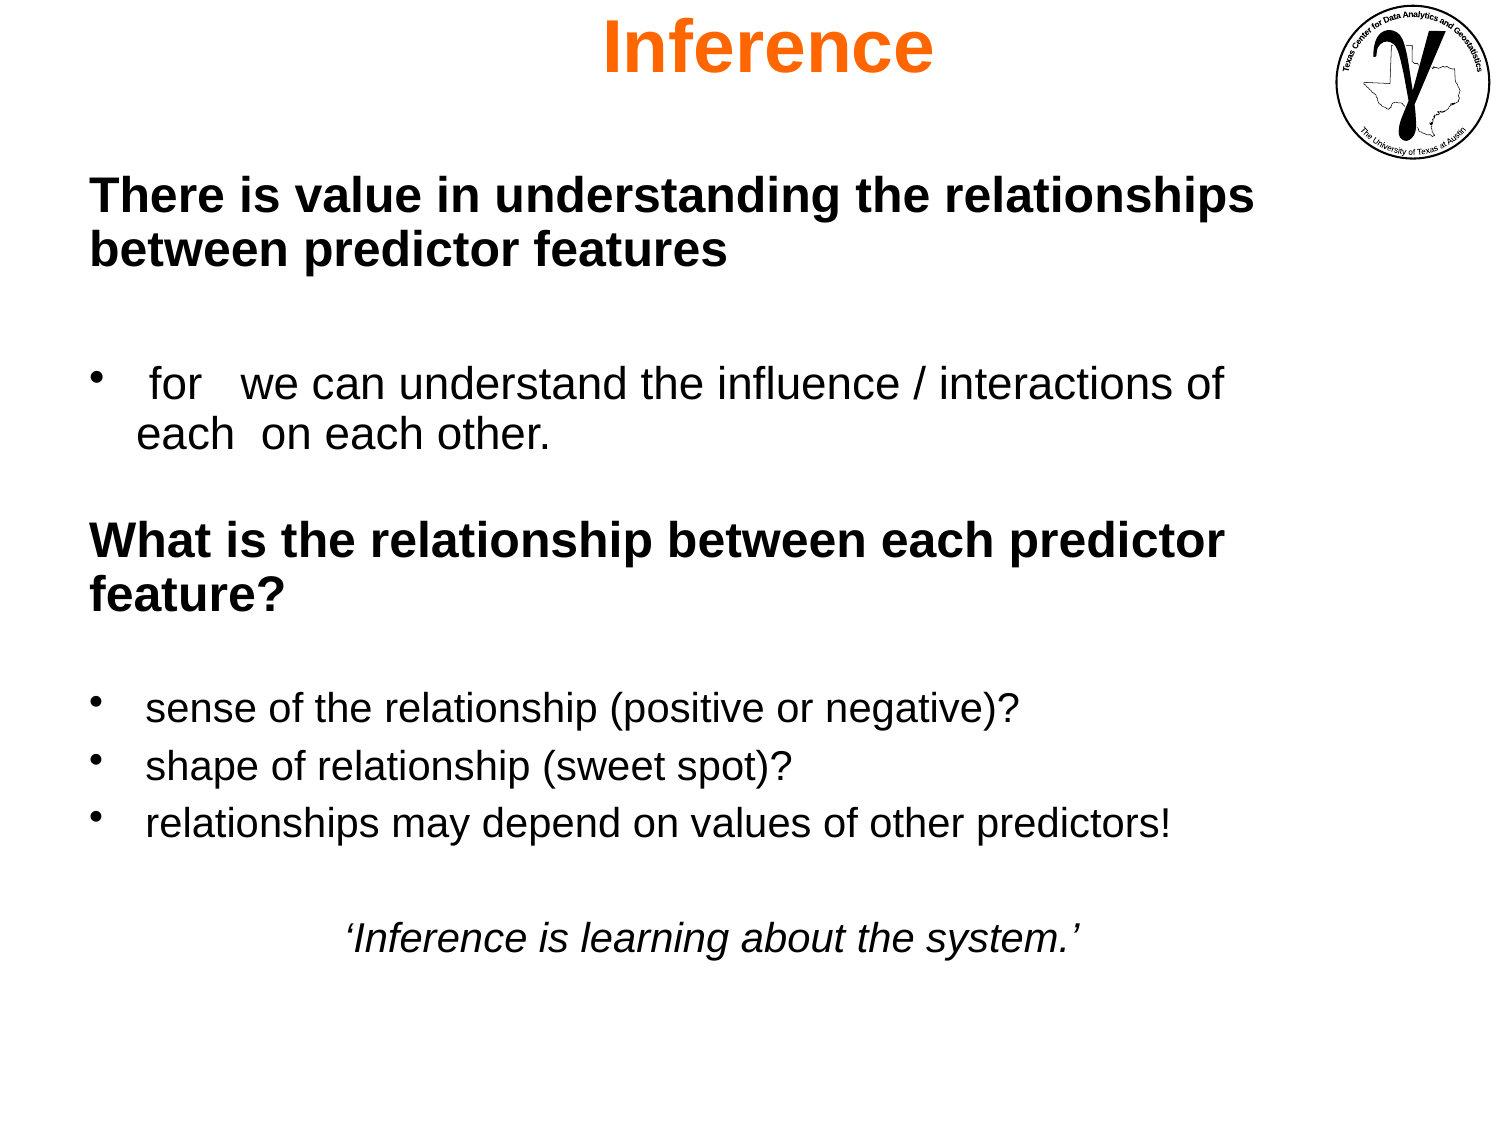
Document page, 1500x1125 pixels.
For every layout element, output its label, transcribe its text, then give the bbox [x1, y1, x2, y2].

title Inference [112, 0, 1425, 188]
